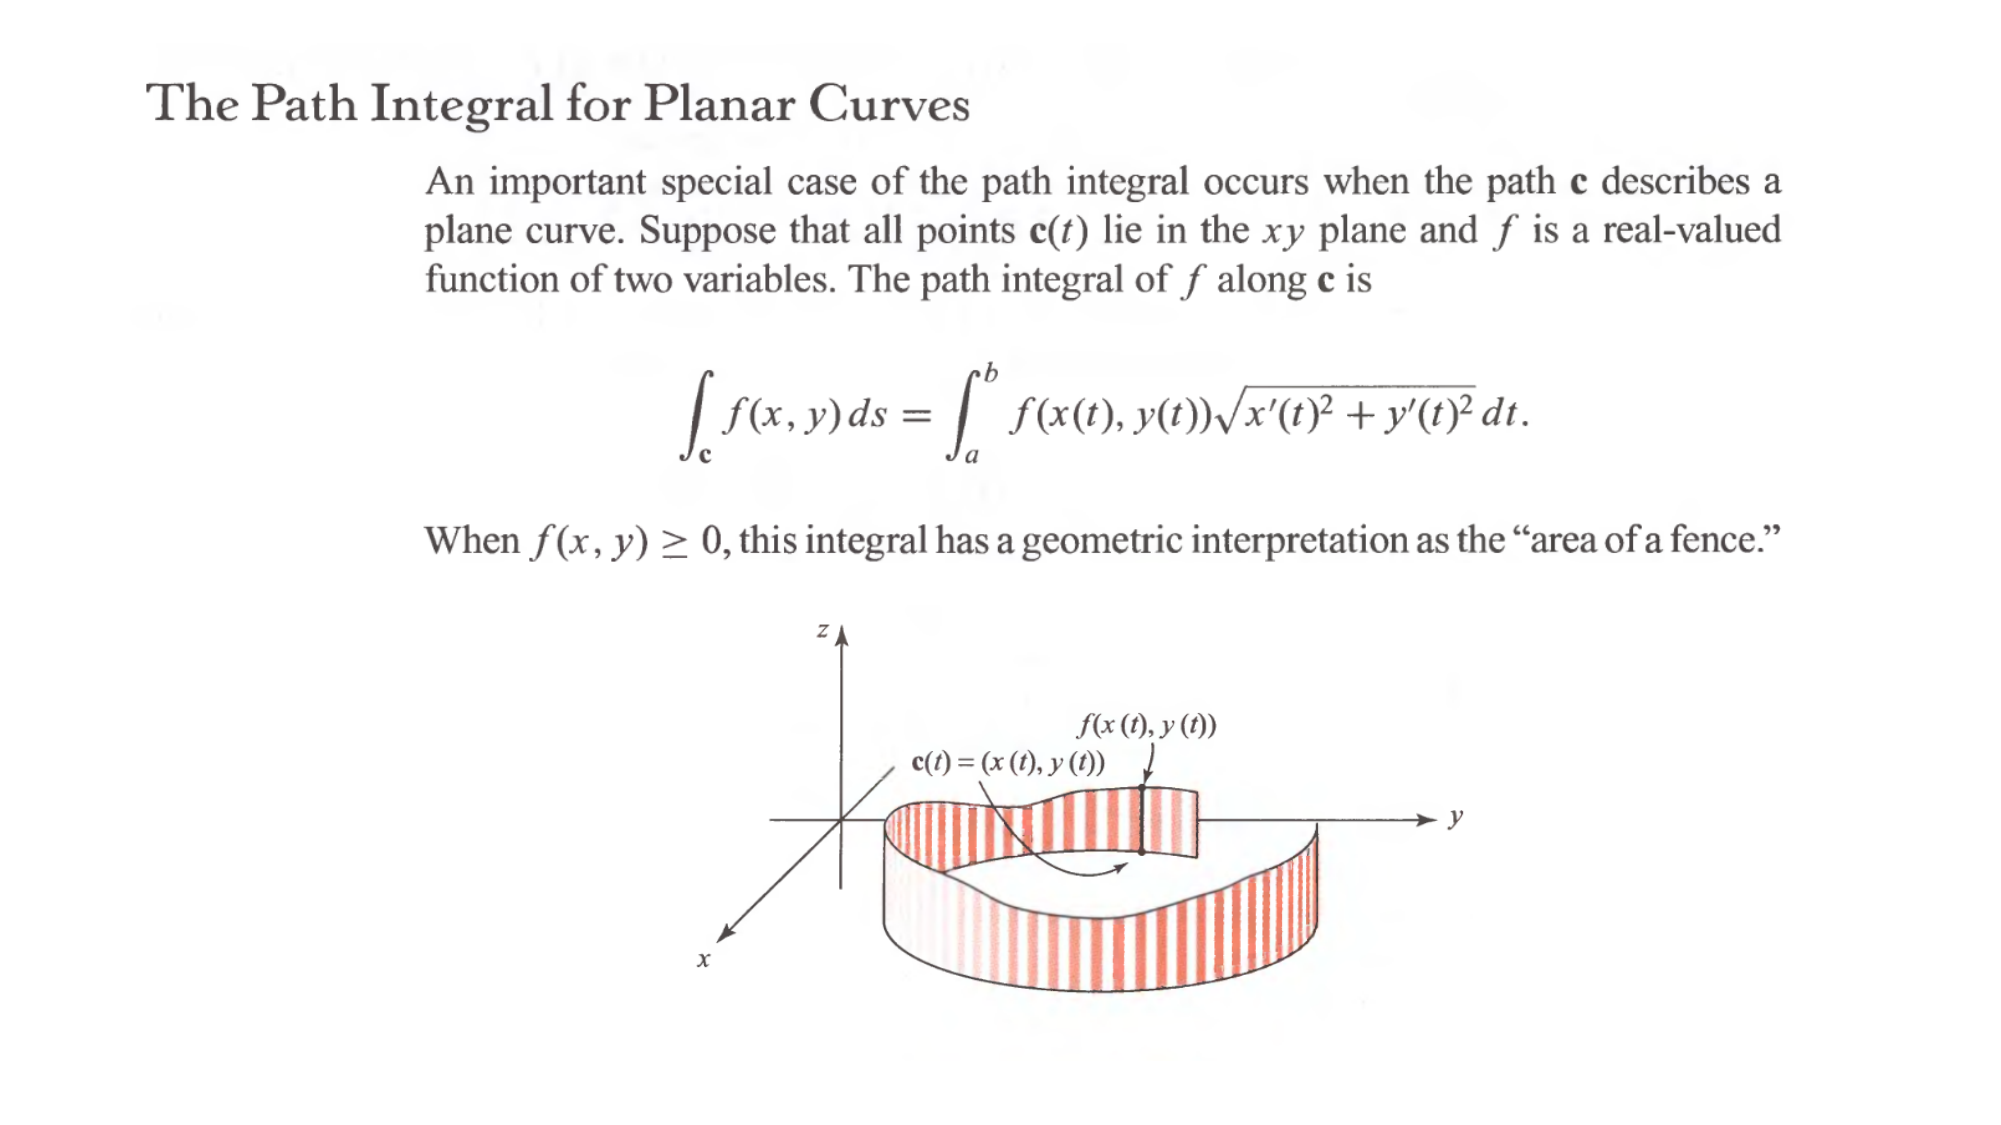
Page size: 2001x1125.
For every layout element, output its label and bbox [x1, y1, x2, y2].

picture [680, 605, 1473, 1062]
picture [103, 42, 1801, 563]
